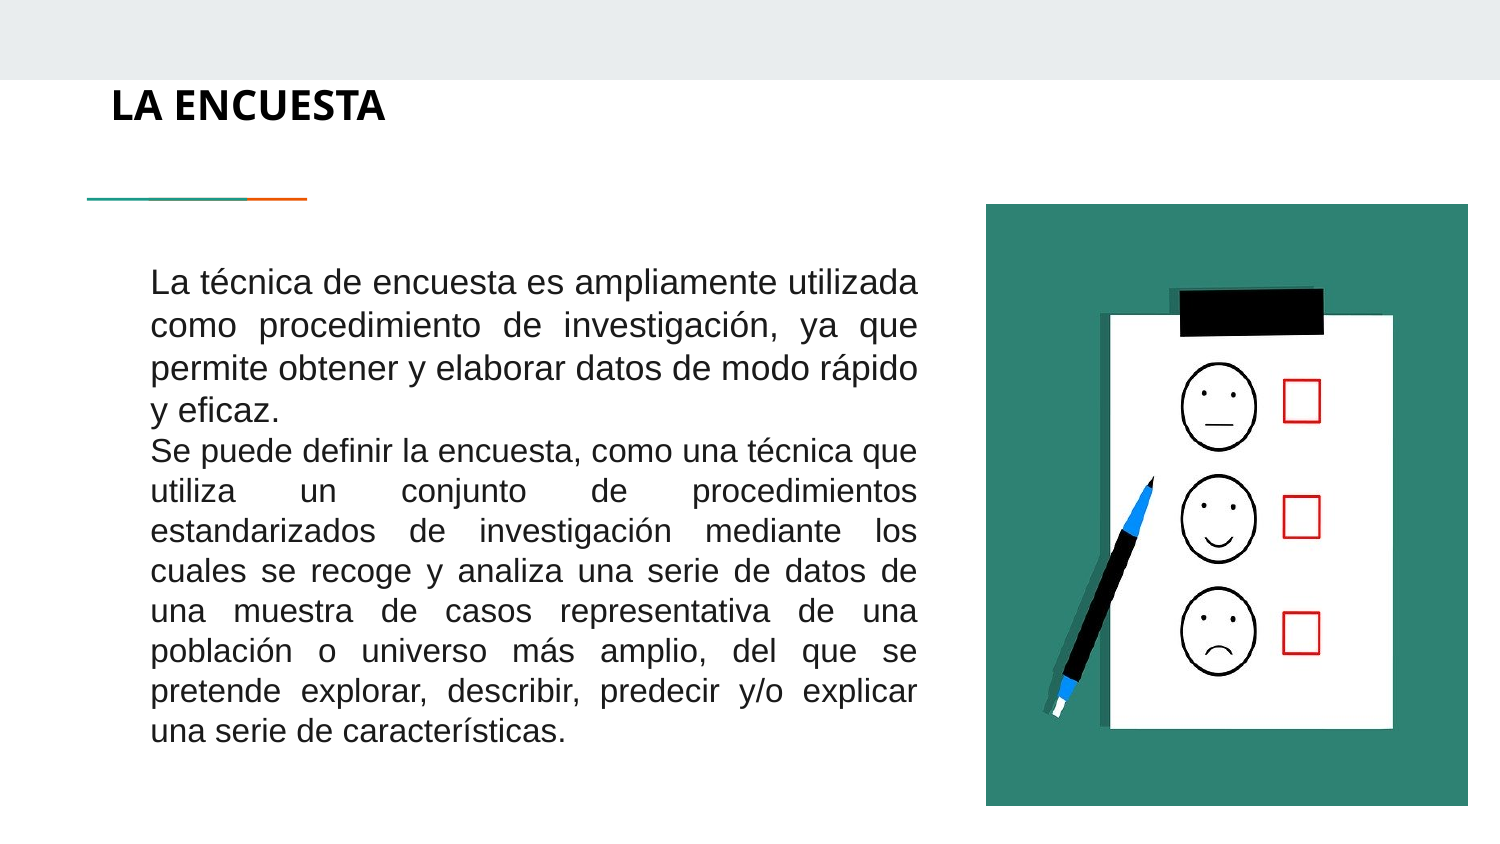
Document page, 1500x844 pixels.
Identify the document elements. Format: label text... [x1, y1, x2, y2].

text_box LA ENCUESTA [95, 64, 1320, 145]
text_box La técnica de encuesta es ampliamente utilizada como procedimiento de investigación, ya que permite obtener y elaborar datos de modo rápido y eficaz. Se puede definir la encuesta, como una técnica que utiliza un conjunto de procedimientos estandarizados de investigación mediante los cuales se recoge y analiza una serie de datos de una muestra de casos representativa de una población o universo más amplio, del que se pretende explorar, describir, predecir y/o explicar una serie de características. [60, 227, 934, 822]
picture [985, 204, 1468, 806]
